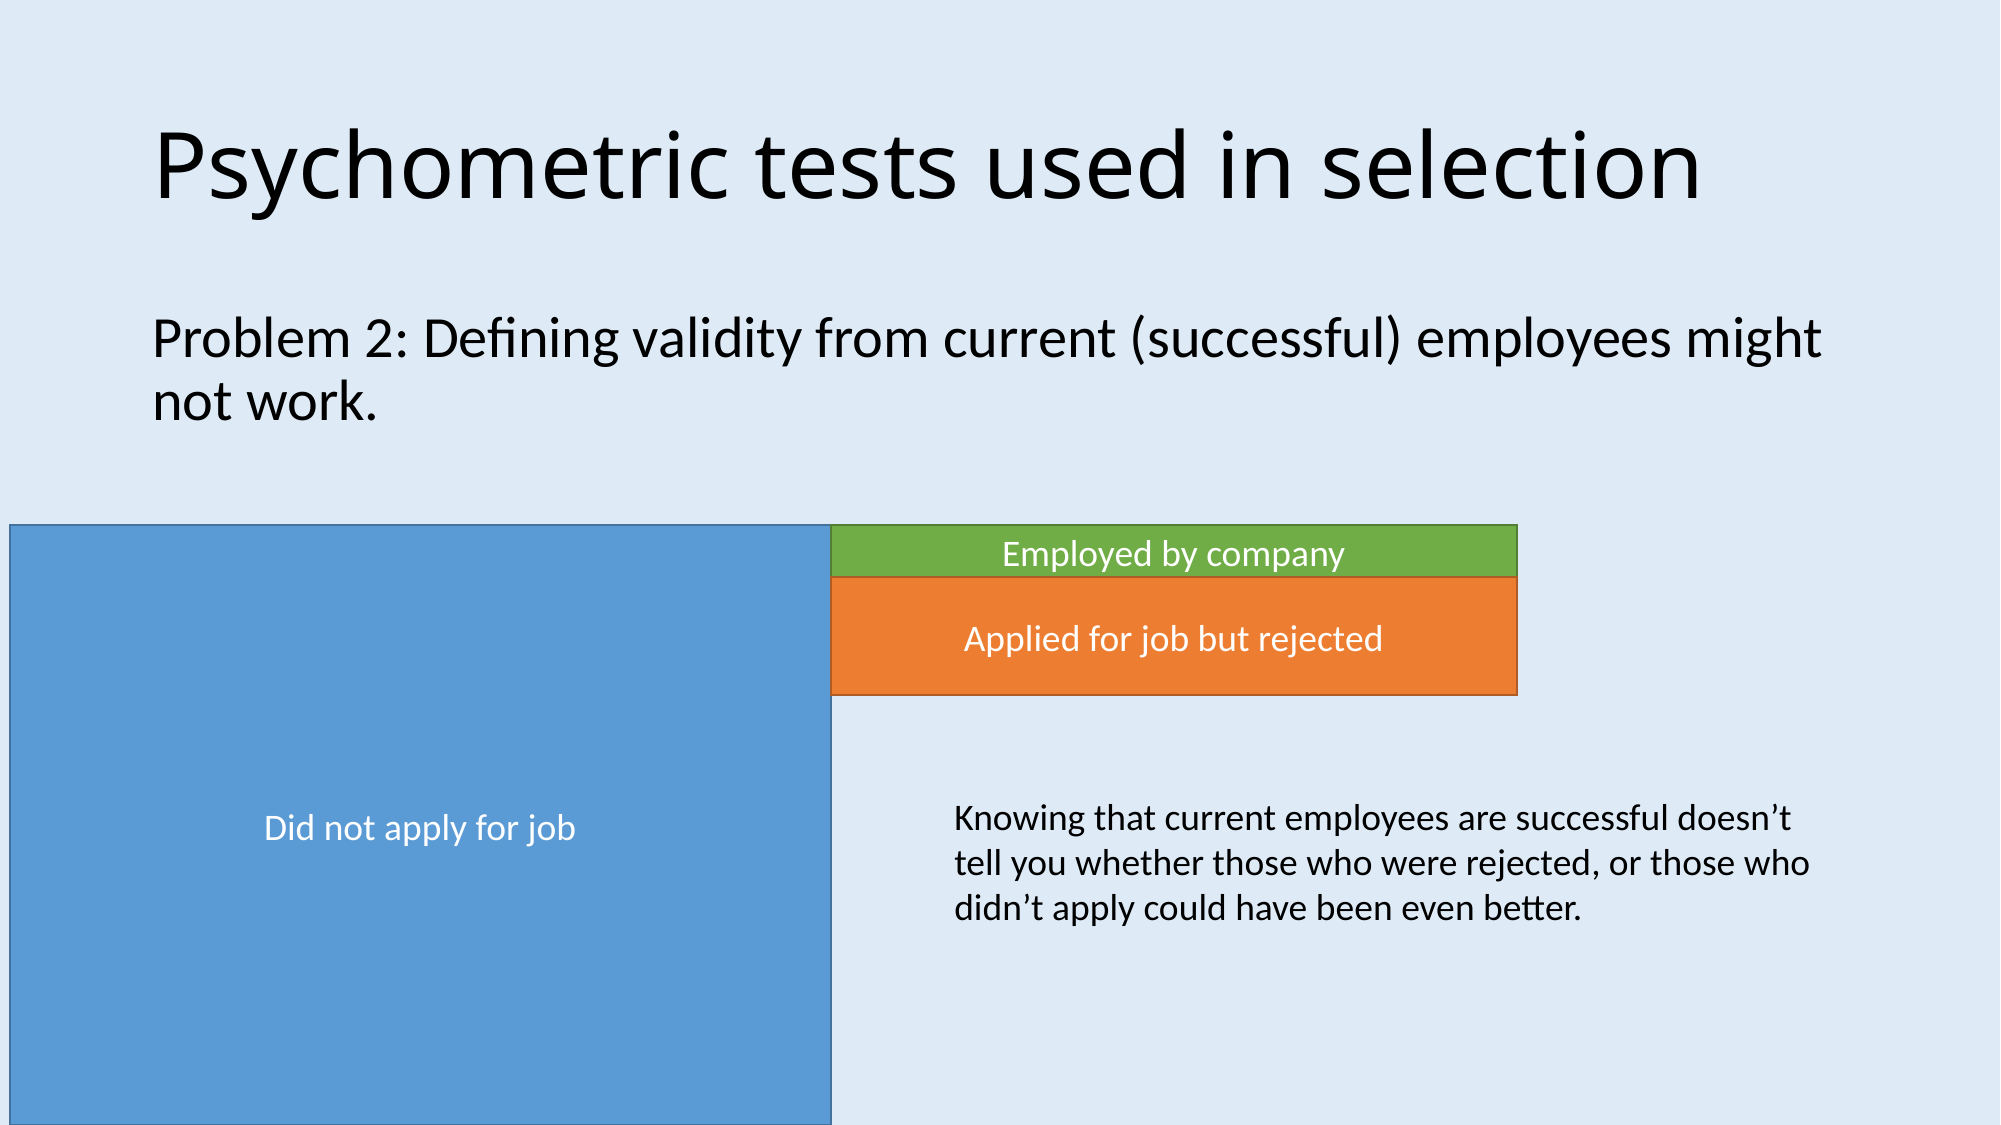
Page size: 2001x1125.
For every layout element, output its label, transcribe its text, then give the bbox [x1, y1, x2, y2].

text_box Did not apply for job [9, 524, 832, 1125]
list Problem 2: Defining validity from current (successful) employees might not work. [137, 299, 1850, 462]
title Psychometric tests used in selection [137, 59, 1863, 278]
text_box Applied for job but rejected [830, 576, 1518, 696]
text_box Employed by company [830, 524, 1518, 576]
text_box Knowing that current employees are successful doesn’t tell you whether those who were rejected, or those who didn’t apply could have been even better. [939, 785, 1850, 936]
